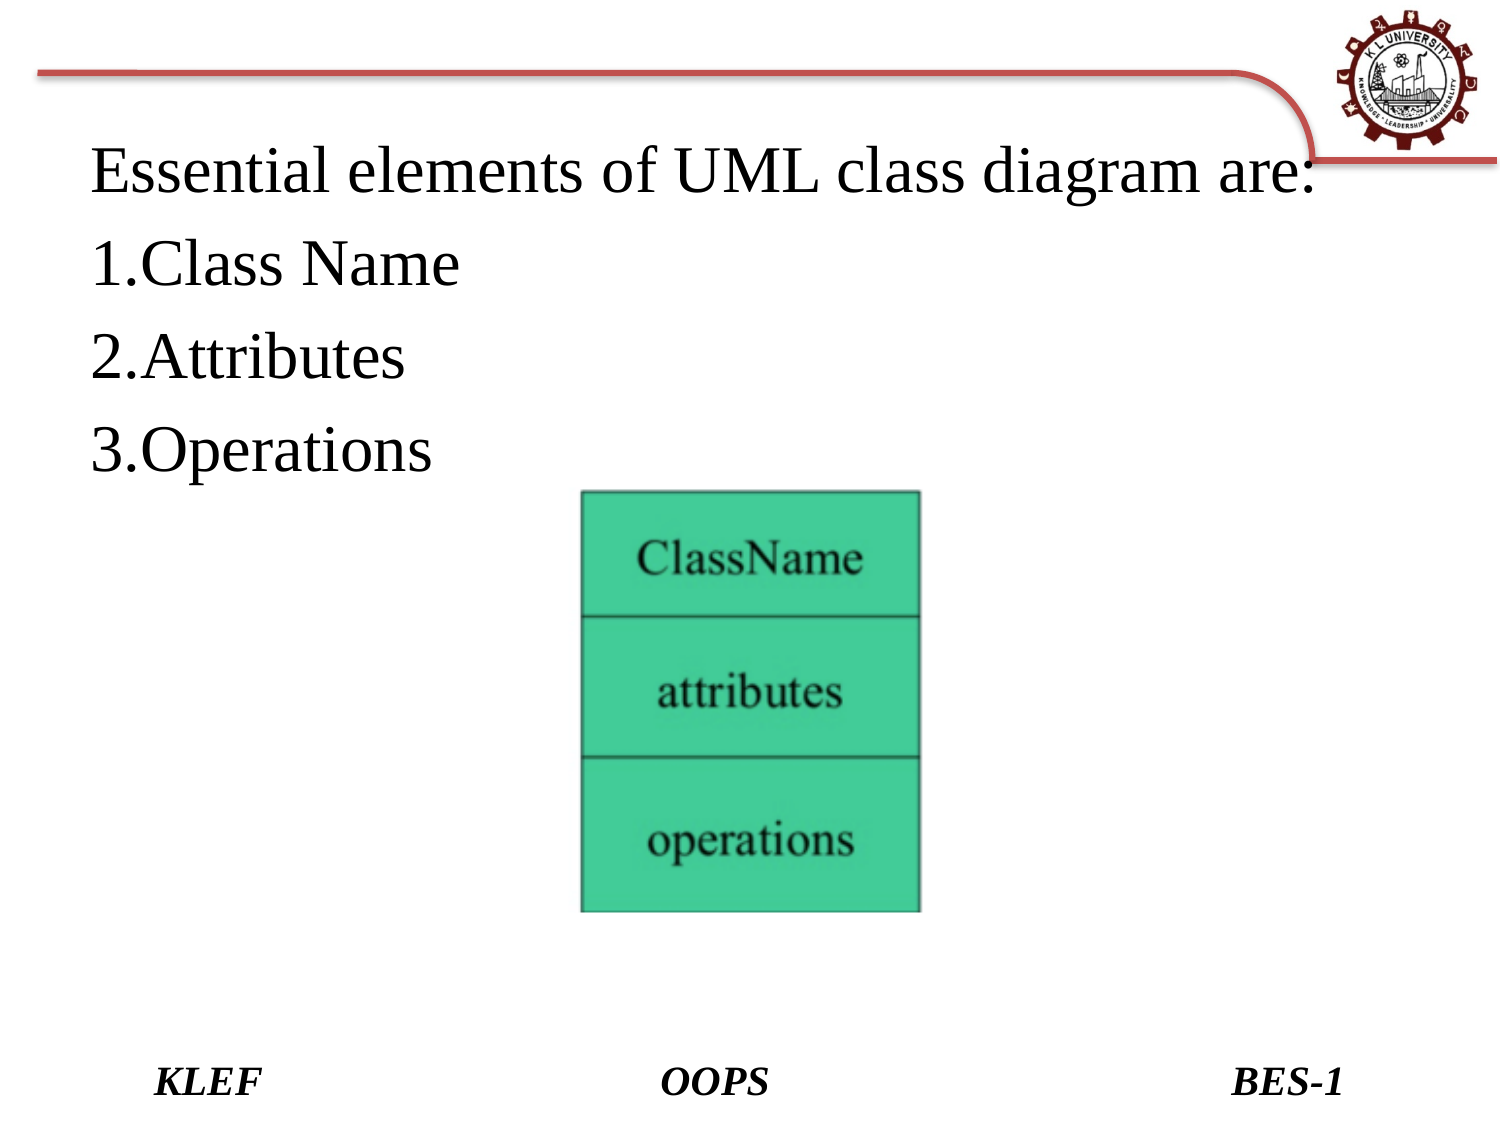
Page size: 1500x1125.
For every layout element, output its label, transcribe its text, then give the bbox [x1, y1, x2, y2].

picture [552, 459, 970, 944]
list Essential elements of UML class diagram are: 1.Class Name 2.Attributes 3.Operations [74, 117, 1426, 1038]
picture [1333, 5, 1481, 154]
footer KLEF OOPS BES-1 [75, 1045, 1425, 1113]
